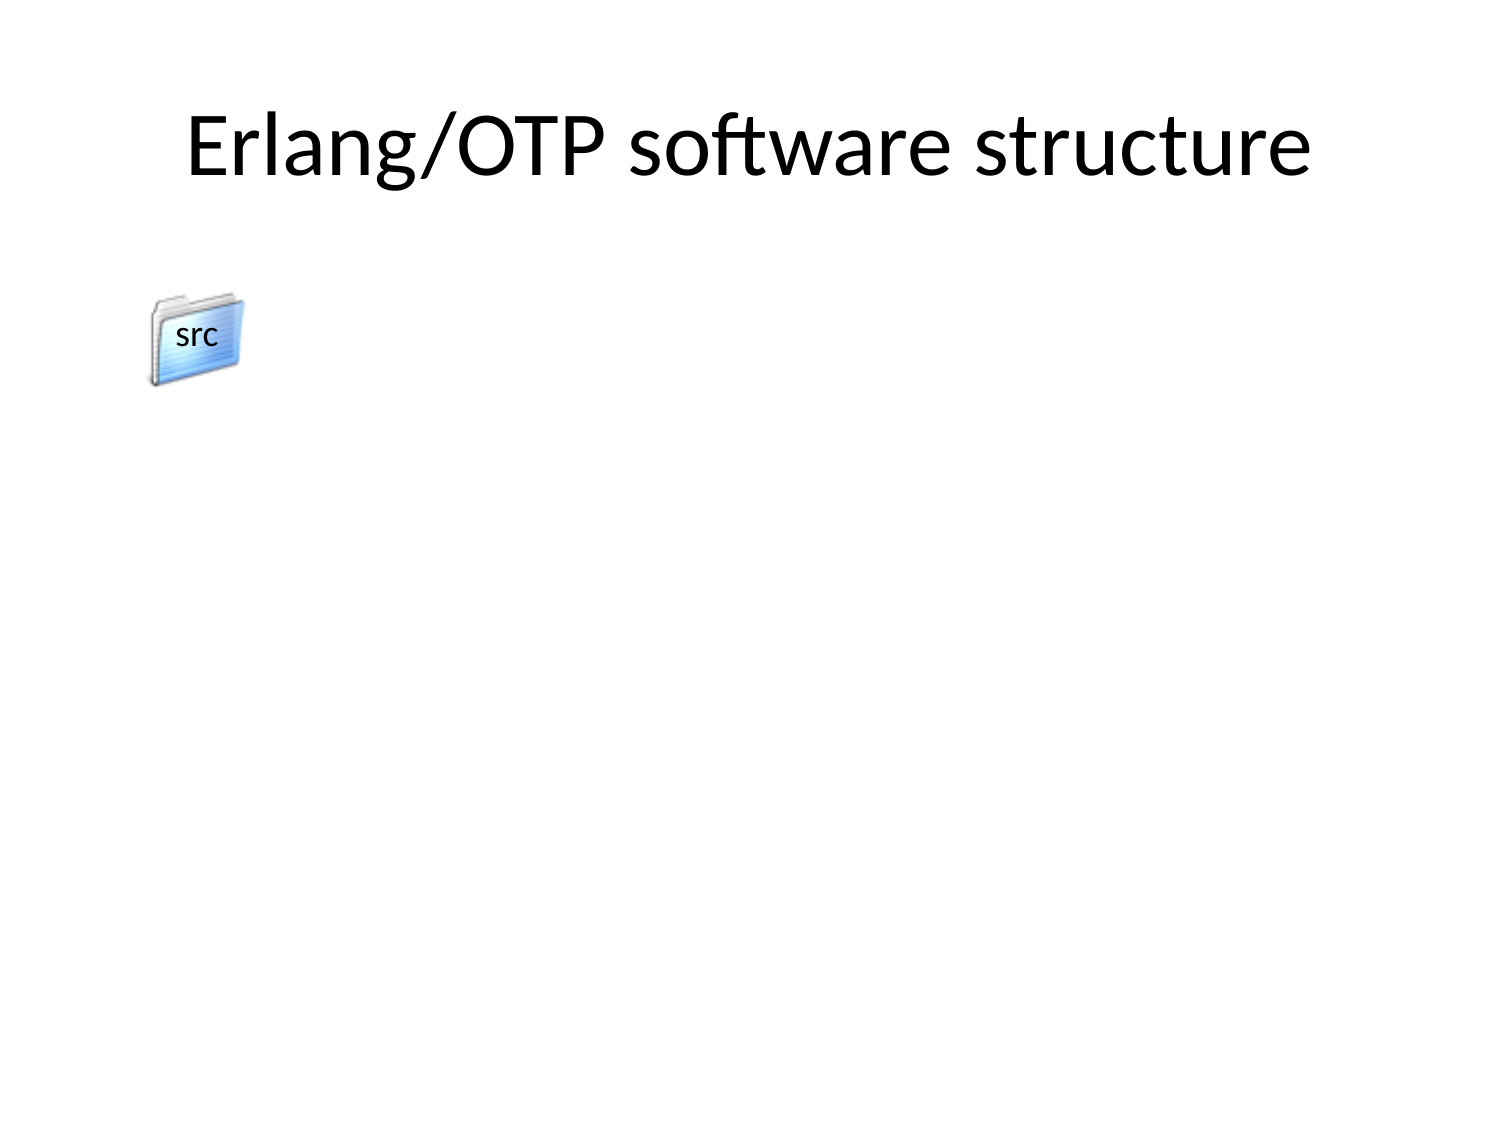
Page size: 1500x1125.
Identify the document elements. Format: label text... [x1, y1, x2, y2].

title Erlang/OTP software structure [75, 45, 1425, 233]
picture [131, 286, 263, 395]
